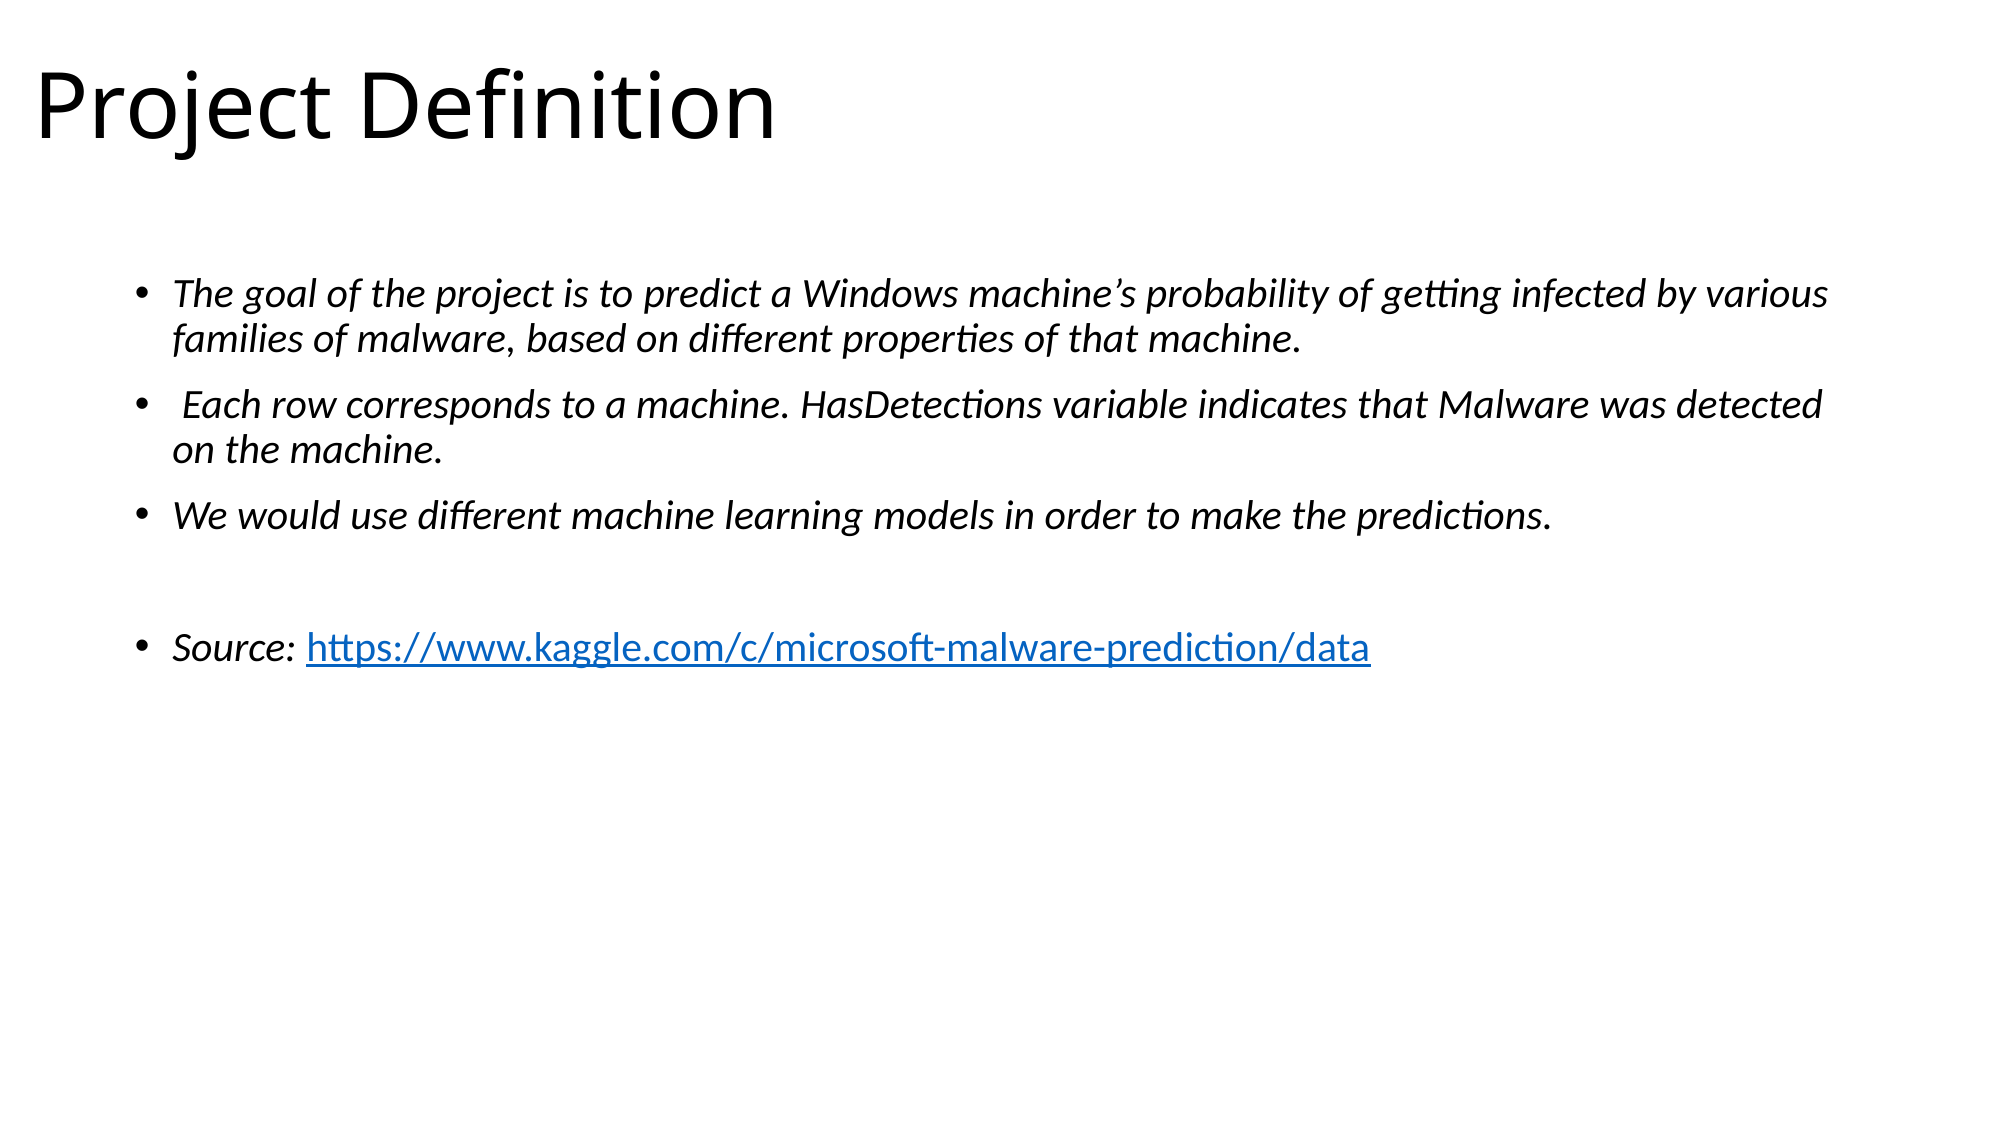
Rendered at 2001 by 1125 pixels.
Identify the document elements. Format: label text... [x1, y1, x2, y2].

title Project Definition [18, 0, 1744, 218]
list The goal of the project is to predict a Windows machine’s probability of getting infected by various families of malware, based on different properties of that machine. Each row corresponds to a machine. HasDetections variable indicates that Malware was detected on the machine. We would use different machine learning models in order to make the predictions. Source: https://www.kaggle.com/c/microsoft-malware-prediction/data [119, 264, 1845, 978]
